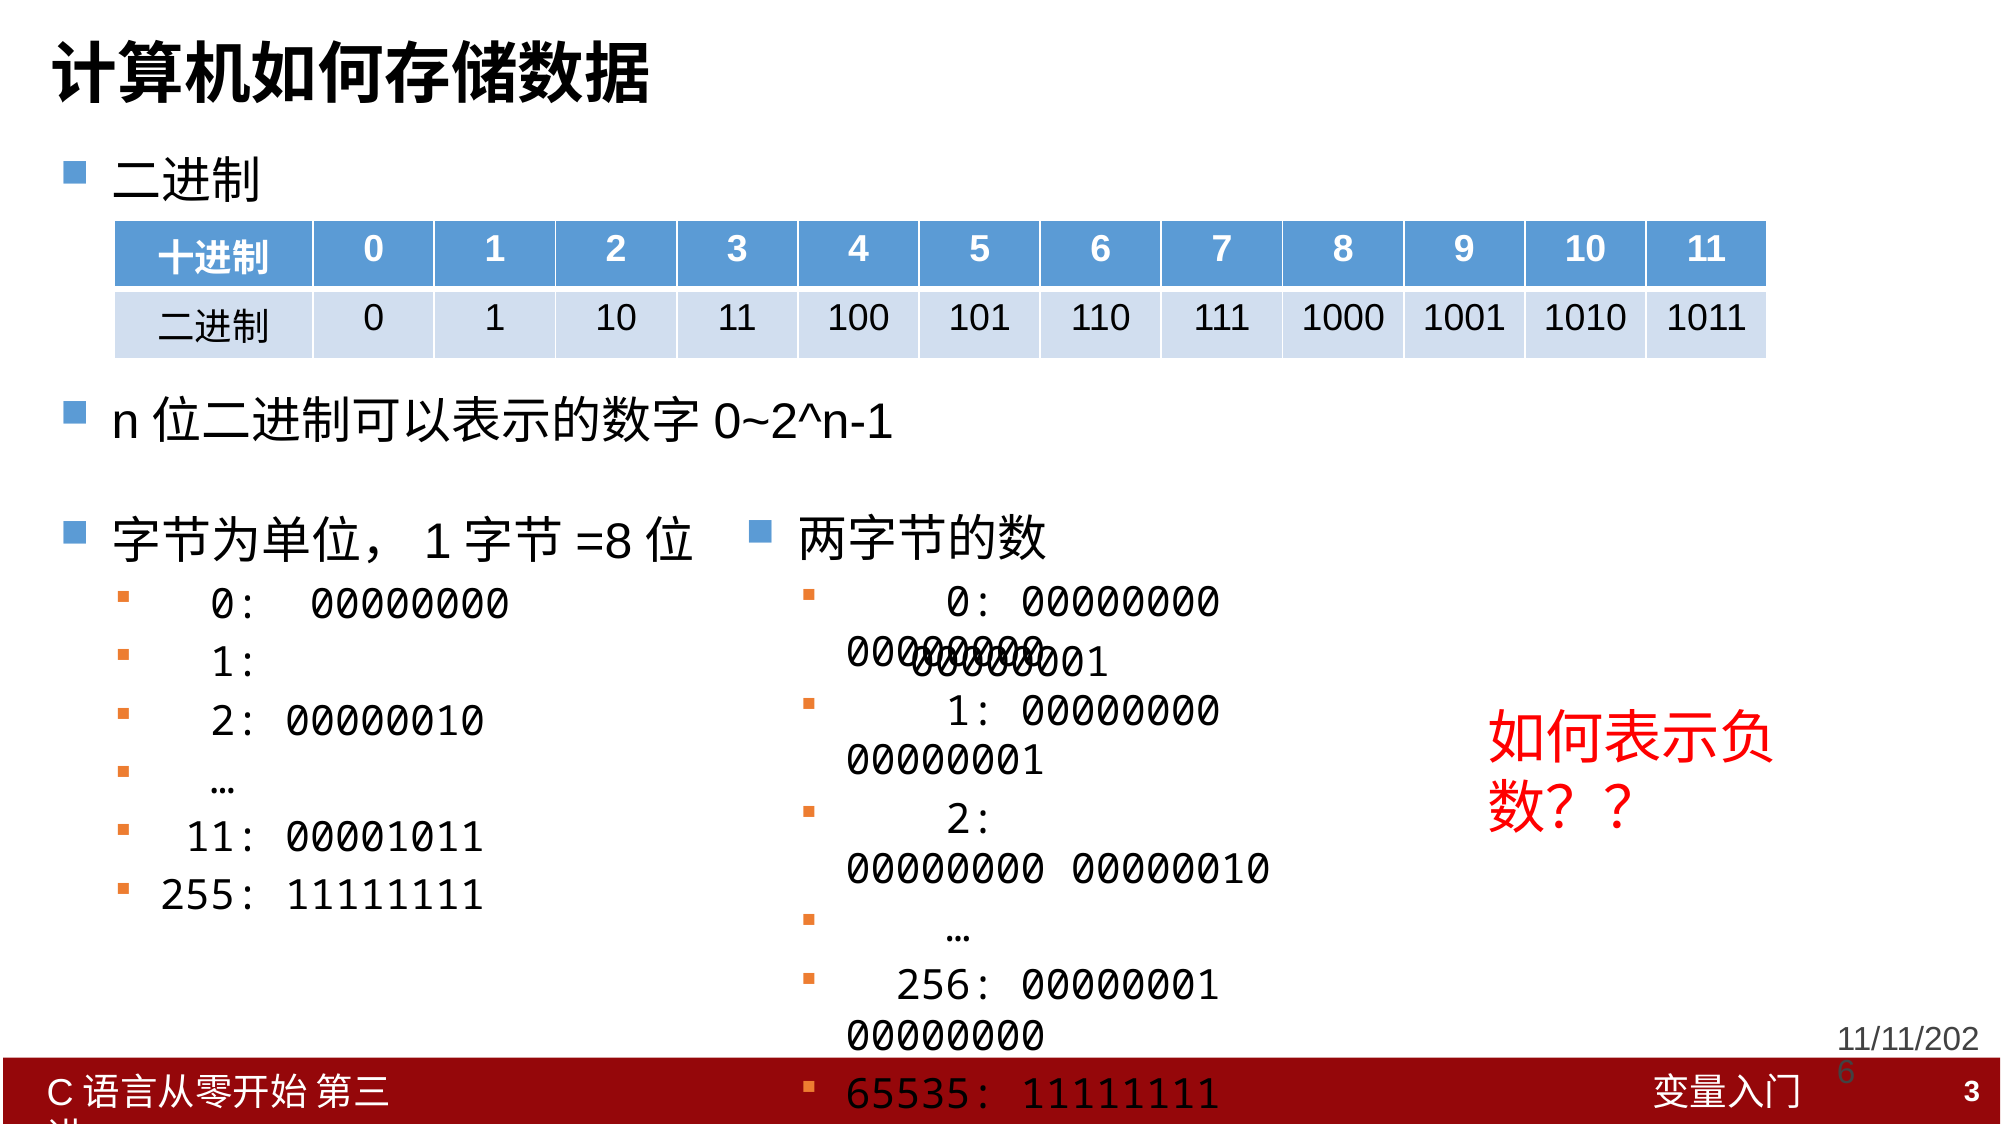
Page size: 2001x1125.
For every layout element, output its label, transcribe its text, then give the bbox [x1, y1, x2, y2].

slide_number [1818, 1021, 1997, 1057]
table_header 十进制 [115, 221, 312, 286]
list 二进制 n位二进制可以表示的数字0~2^n-1 字节为单位，1字节=8位 0: 00000000 1: 00000001 2: 00000010 … 11: 00001011 255: 11111111 [30, 133, 1945, 1024]
table_cell 1010 [1526, 292, 1645, 358]
table_header 6 [1041, 221, 1160, 286]
table_header 10 [1526, 221, 1645, 286]
table_header 11 [1647, 221, 1766, 286]
table_cell 11 [678, 292, 797, 358]
table_header 4 [799, 221, 918, 286]
table_cell 1 [435, 292, 555, 358]
table_header 3 [678, 221, 797, 286]
table_cell 1000 [1283, 292, 1403, 358]
table_header 1 [435, 221, 555, 286]
table_cell 1011 [1647, 292, 1766, 358]
table_cell 111 [1162, 292, 1282, 358]
table_header 7 [1162, 221, 1282, 286]
table_cell 101 [920, 292, 1039, 358]
text_box 如何表示负数？？ [1472, 692, 1945, 848]
table_cell 100 [799, 292, 918, 358]
text_box 两字节的数 0: 00000000 00000000 1: 00000000 00000001 2: 00000000 00000010 … 256: 00000001 00000000 65535: 11111111 11111111 [716, 491, 1414, 945]
table_header 8 [1283, 221, 1403, 286]
table_cell 二进制 [115, 292, 312, 358]
table_cell 0 [314, 292, 433, 358]
table_cell 110 [1041, 292, 1160, 358]
table_header 5 [920, 221, 1039, 286]
table_header 2 [556, 221, 676, 286]
table_header 9 [1405, 221, 1524, 286]
table_header 0 [314, 221, 433, 286]
table_cell 1001 [1405, 292, 1524, 358]
table_cell 10 [556, 292, 676, 358]
title 计算机如何存储数据 [35, 24, 1945, 116]
slide_number 3 [1834, 1062, 1996, 1108]
